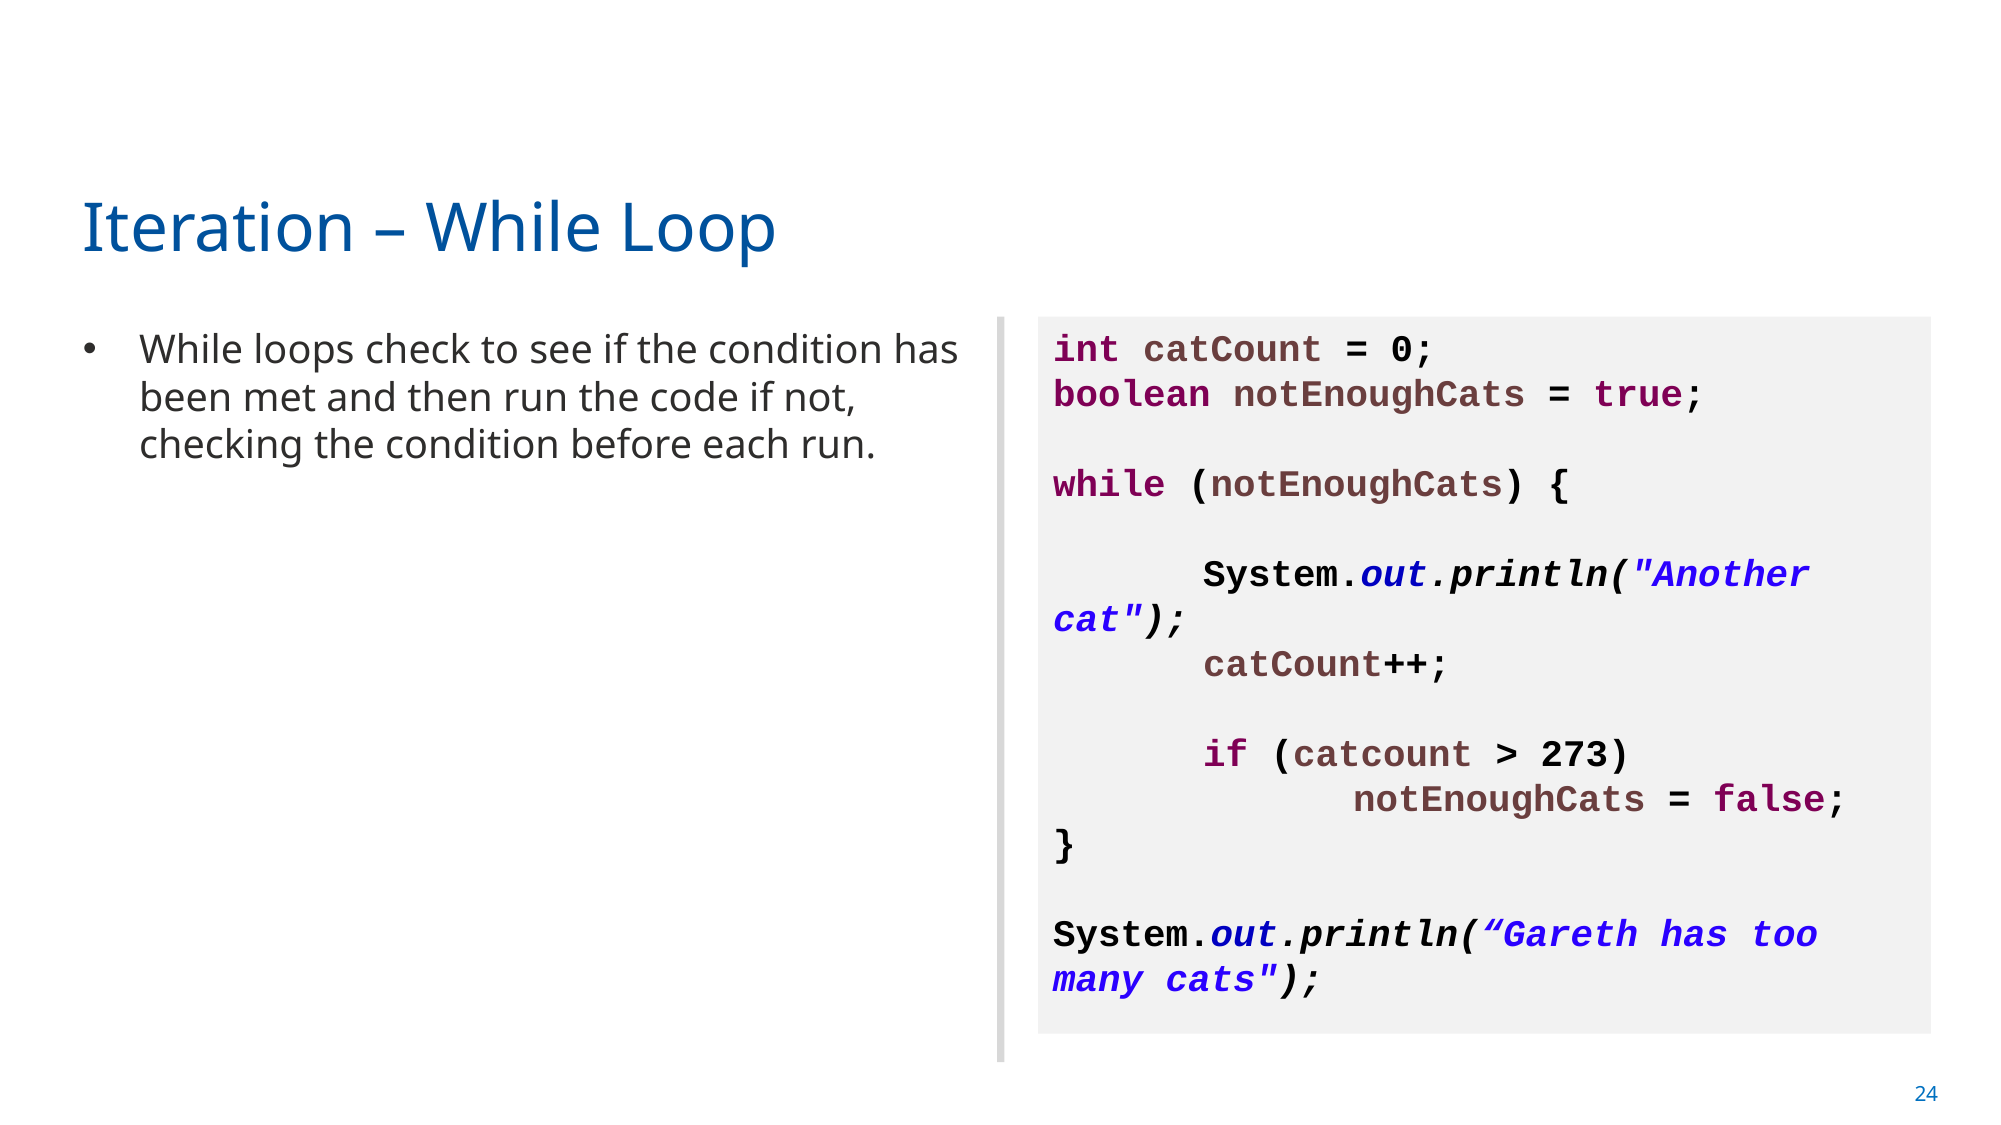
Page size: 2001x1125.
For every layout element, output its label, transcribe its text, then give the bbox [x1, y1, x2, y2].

text_box int catCount = 0; boolean notEnoughCats = true; while (notEnoughCats) { System.out.println("Another cat"); catCount++; if (catcount > 273) notEnoughCats = false; } System.out.println(“Gareth has too many cats"); [1038, 316, 1931, 1034]
title Iteration – While Loop [67, 170, 1565, 273]
list While loops check to see if the condition has been met and then run the code if not, checking the condition before each run. [67, 316, 984, 1063]
